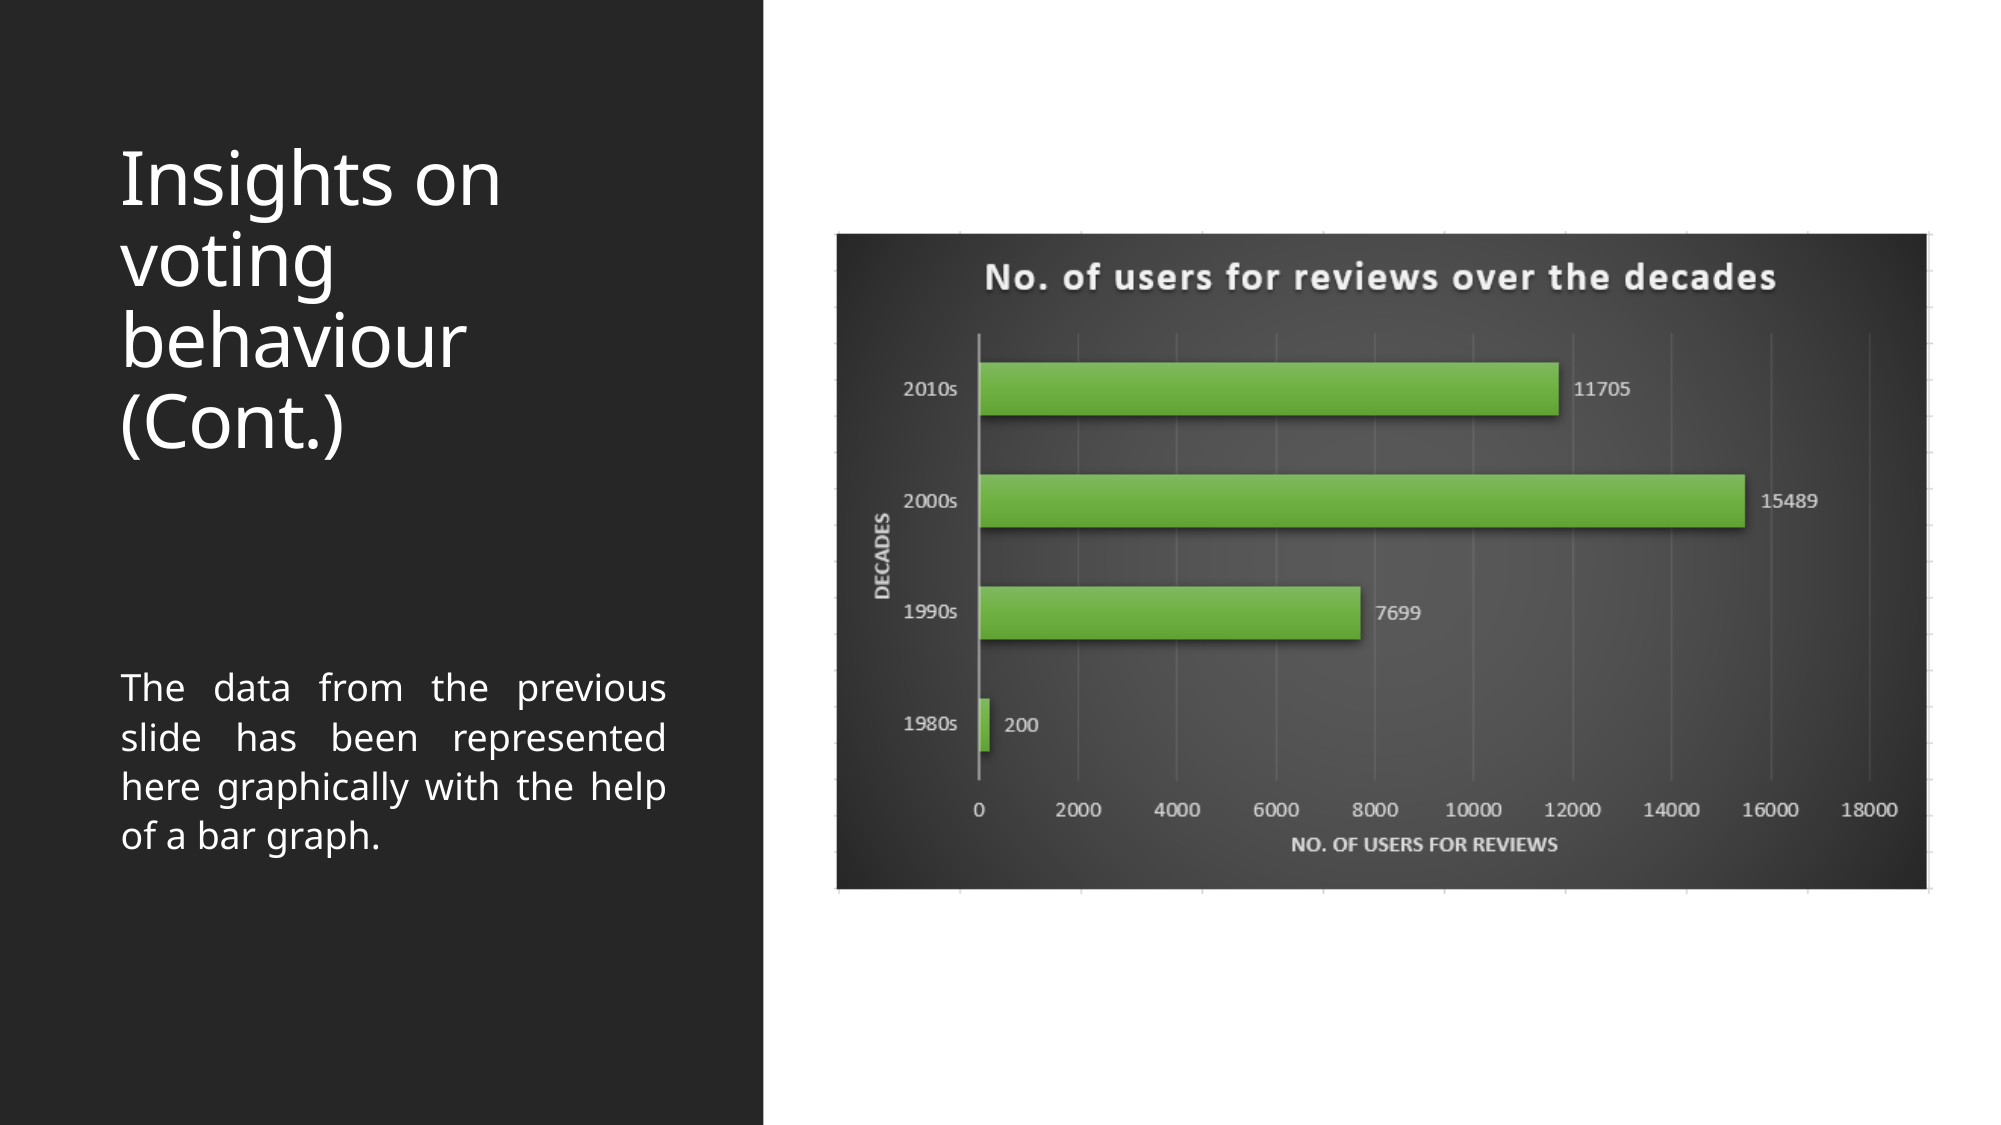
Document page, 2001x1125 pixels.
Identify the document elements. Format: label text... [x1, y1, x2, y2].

title Insights on voting behaviour (Cont.) [105, 128, 683, 473]
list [833, 230, 1934, 895]
list The data from the previous slide has been represented here graphically with the help of a bar graph. [105, 499, 683, 1002]
